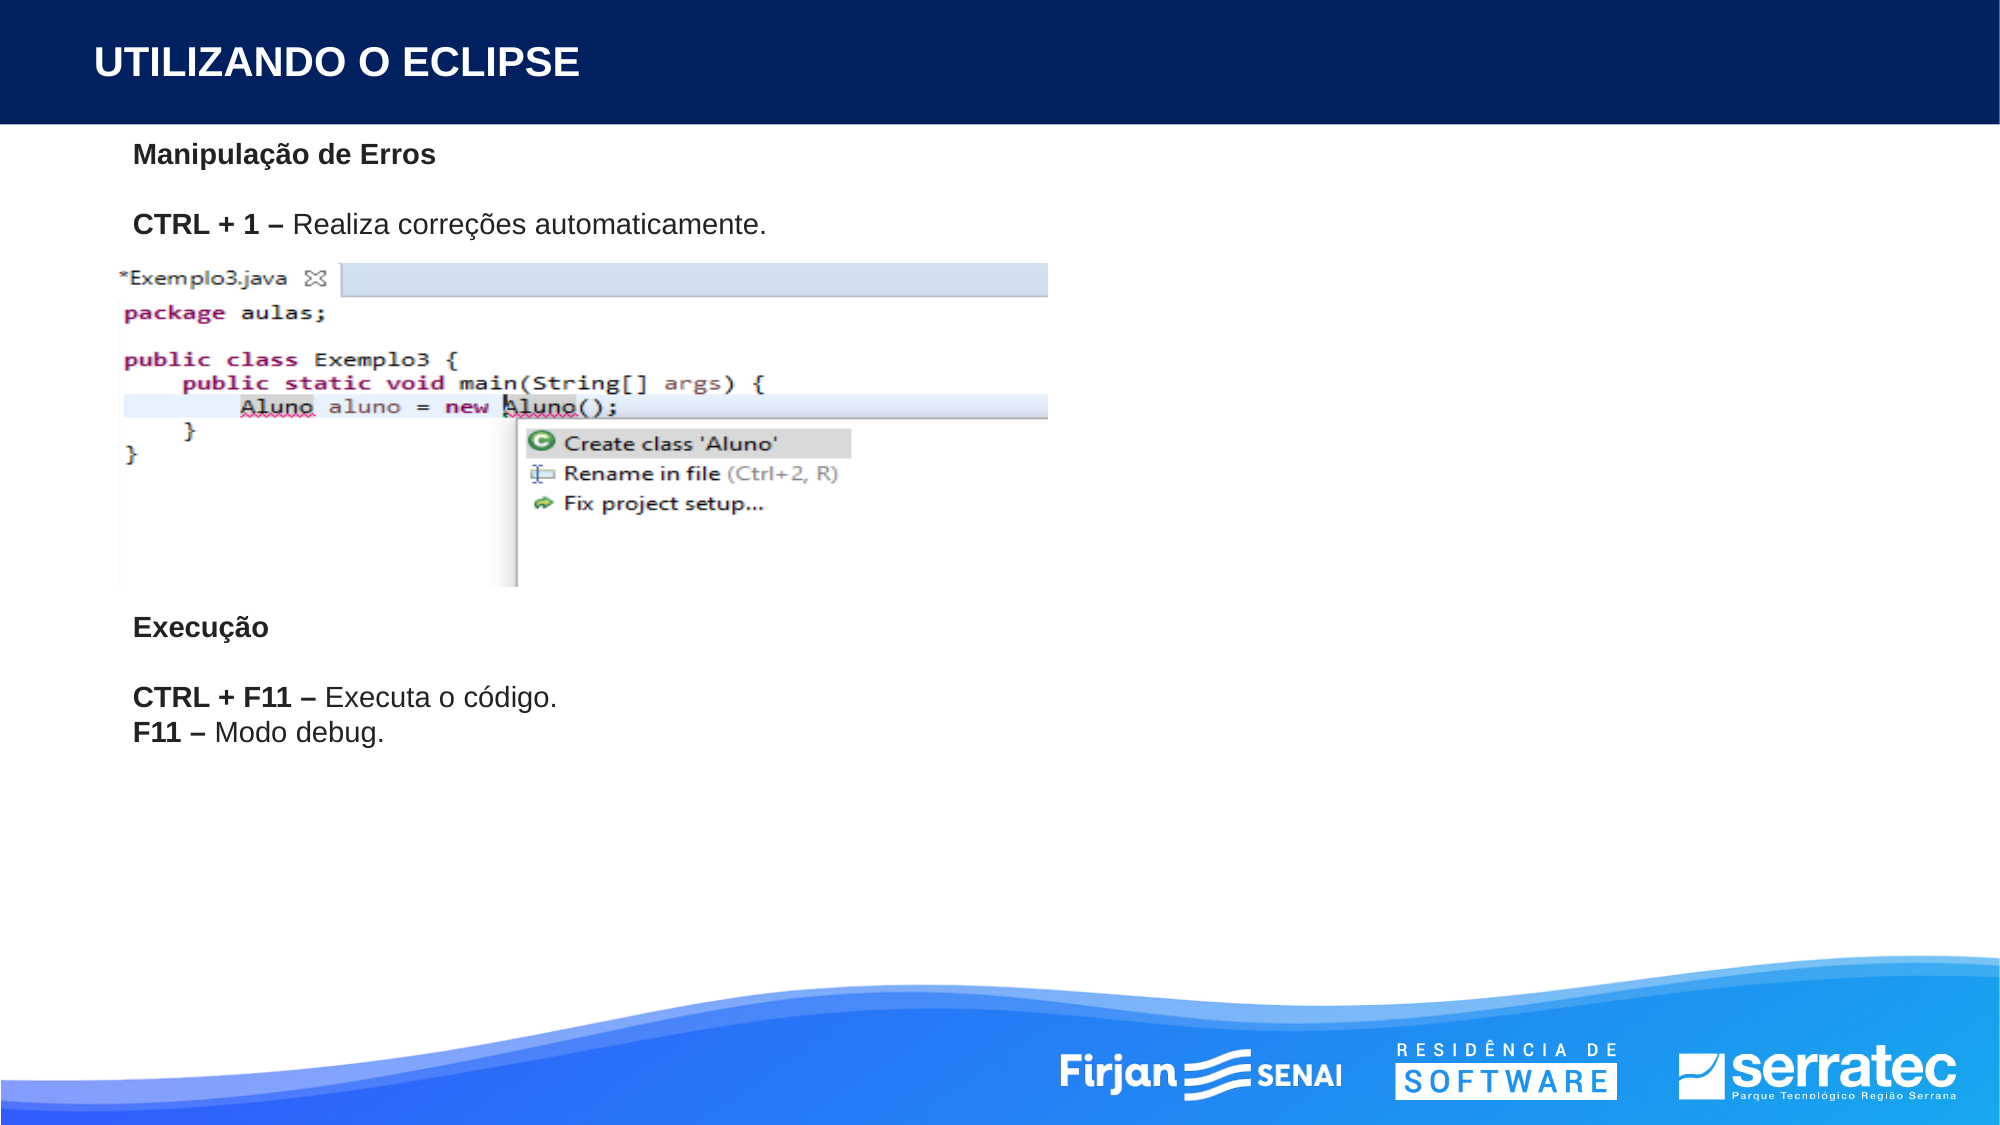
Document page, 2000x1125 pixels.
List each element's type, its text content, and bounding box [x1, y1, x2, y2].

text_box UTILIZANDO O ECLIPSE [78, 0, 1882, 128]
picture [1, 943, 2000, 1125]
text_box Manipulação de Erros CTRL + 1 – Realiza correções automaticamente. [117, 128, 1725, 248]
text_box Execução CTRL + F11 – Executa o código. F11 – Modo debug. [117, 601, 1725, 791]
picture [117, 263, 1048, 587]
